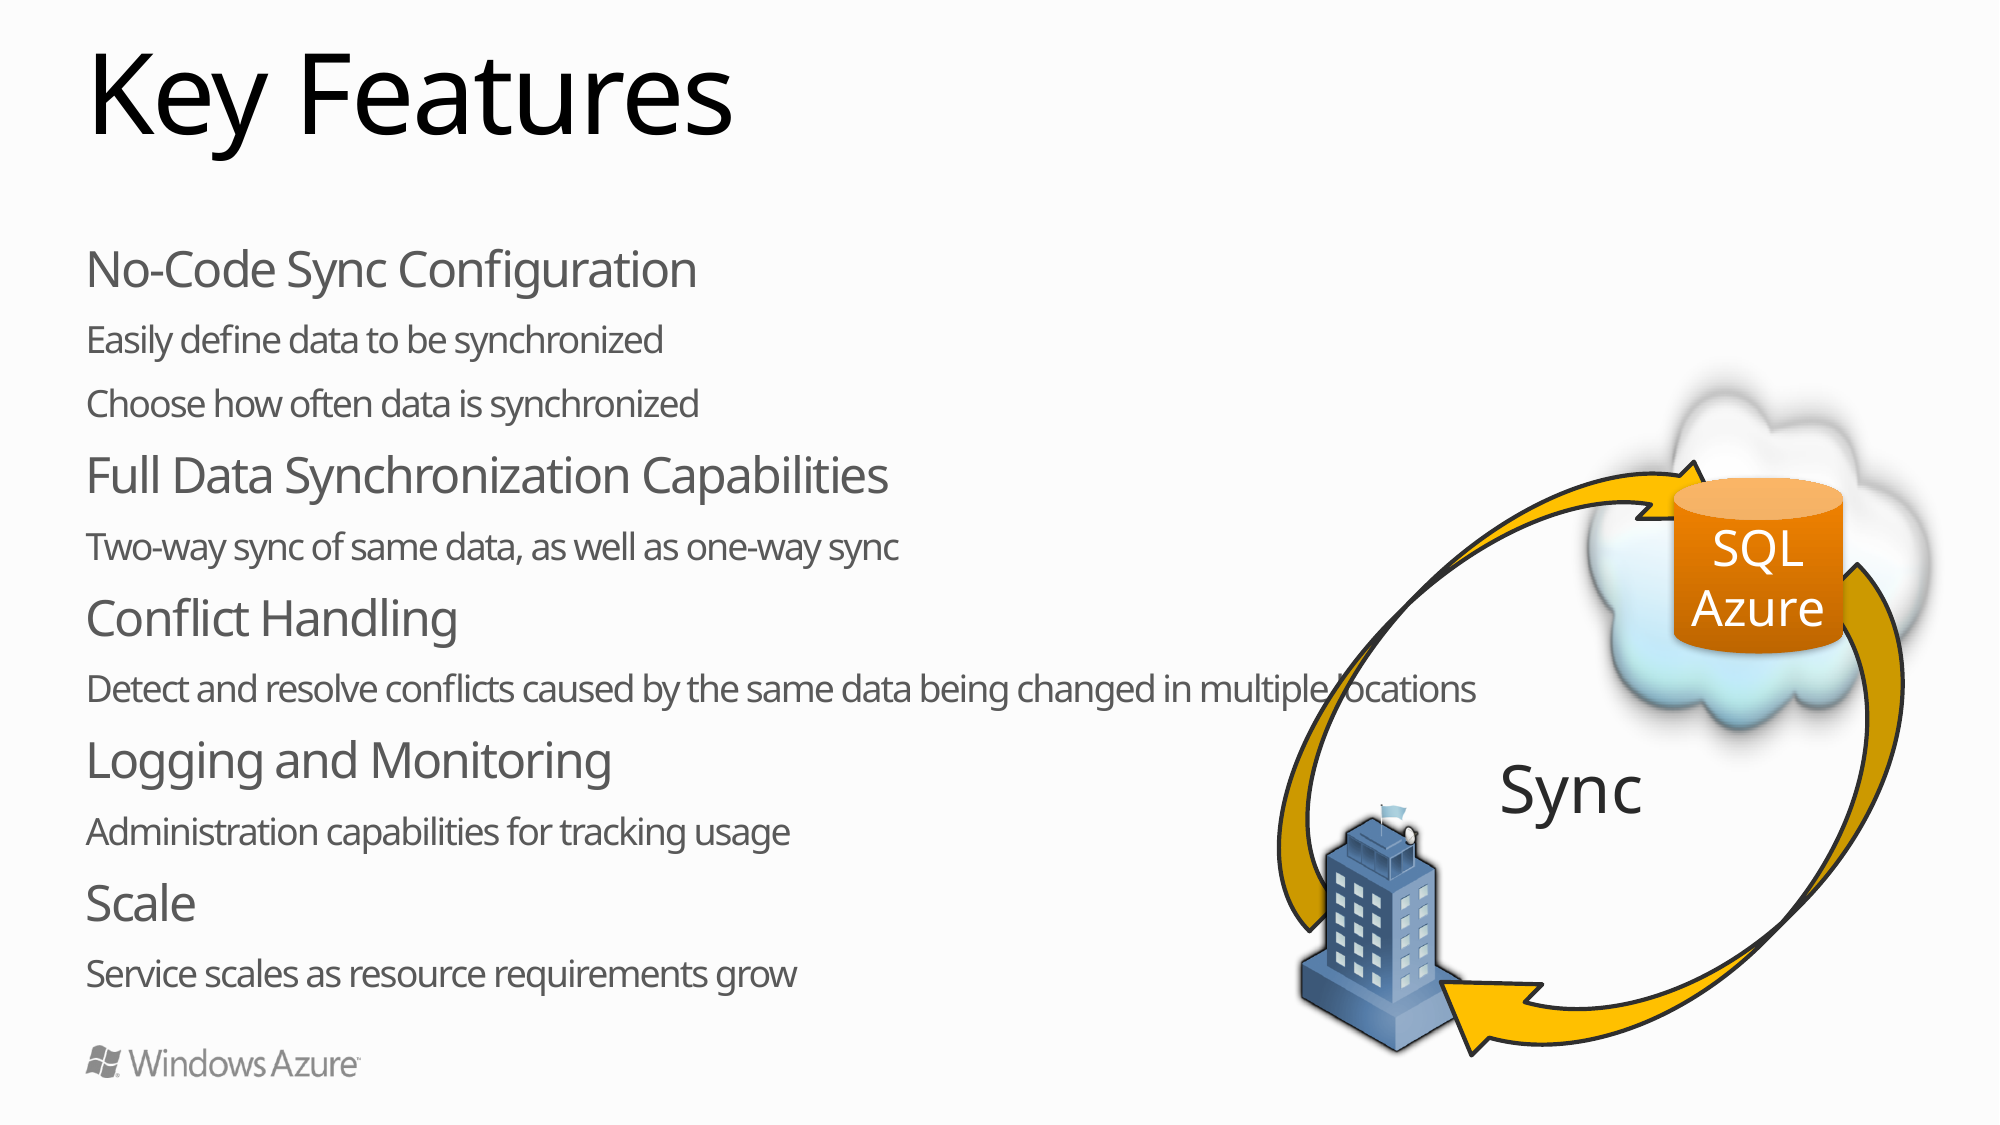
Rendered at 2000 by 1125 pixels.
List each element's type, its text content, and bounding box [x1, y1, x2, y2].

picture [1293, 795, 1469, 1059]
title Key Features [85, 37, 1914, 161]
text_box [1276, 489, 1566, 904]
text_box Sync [1468, 739, 1675, 835]
picture [1571, 356, 1946, 772]
text_box No-Code Sync Configuration Easily define data to be synchronized Choose how often data is synchronized Full Data Synchronization Capabilities Two-way sync of same data, as well as one-way sync Conflict Handling Detect and resolve conflicts caused by the same data being changed in multiple locations Logging and Monitoring Administration capabilities for tracking usage Scale Service scales as resource requirements grow [85, 237, 1914, 996]
text_box [1472, 780, 1886, 1058]
